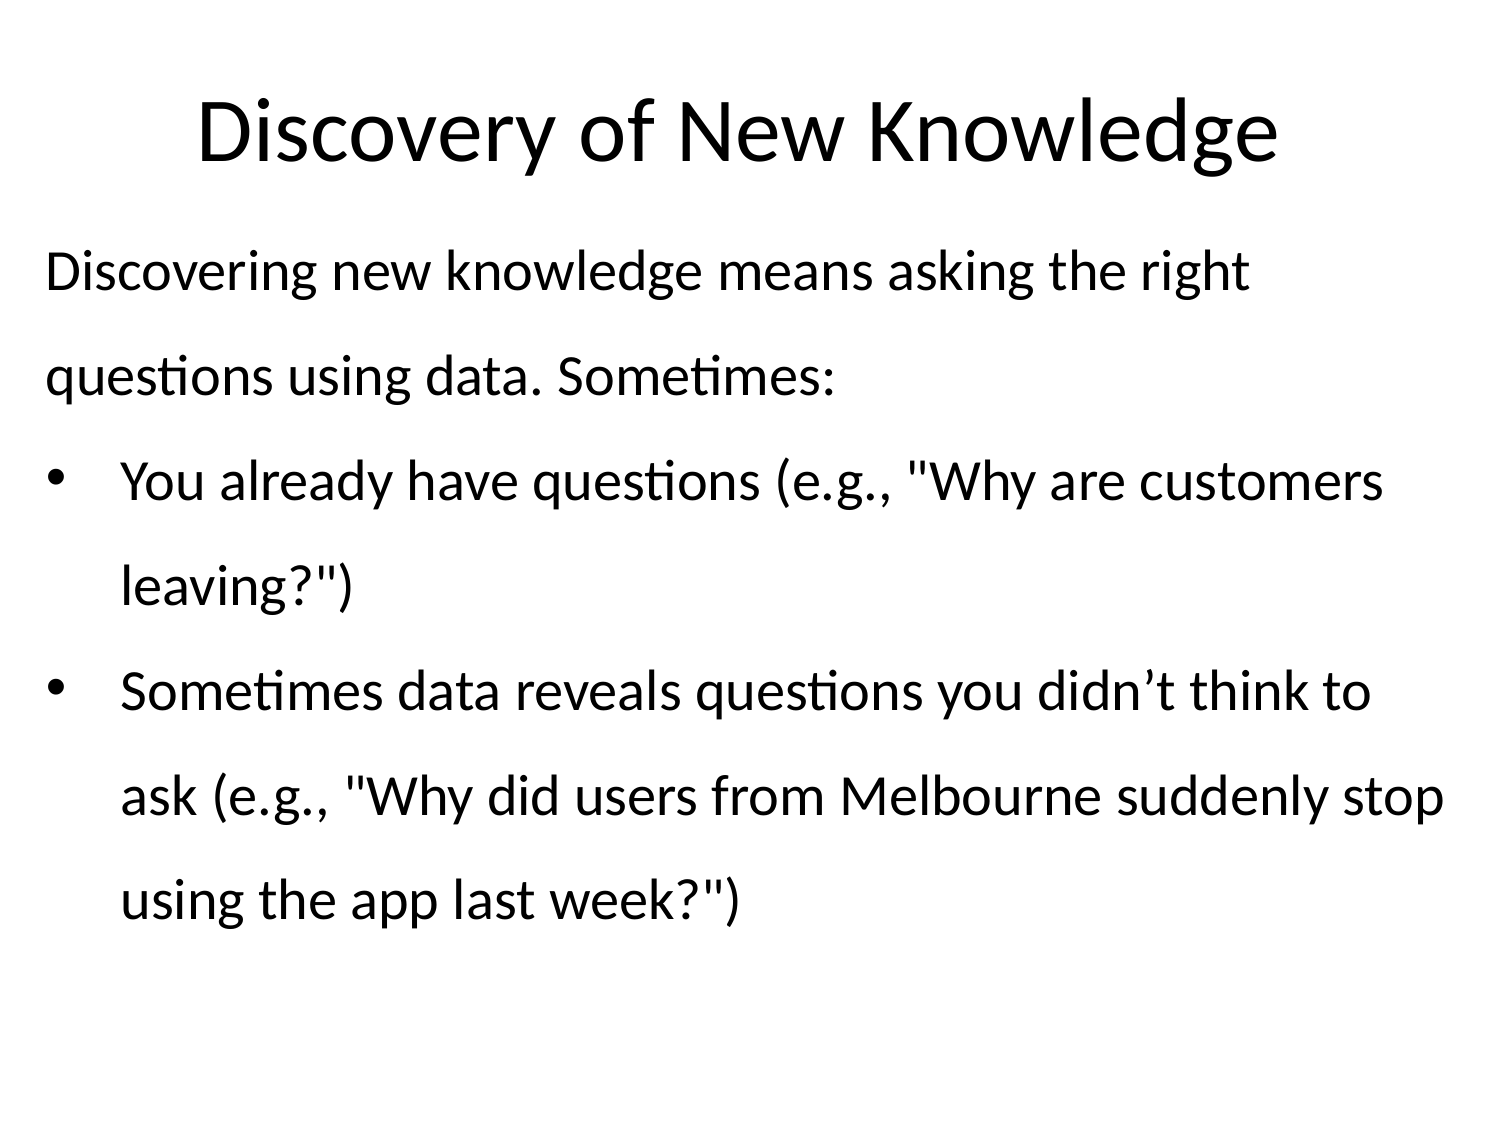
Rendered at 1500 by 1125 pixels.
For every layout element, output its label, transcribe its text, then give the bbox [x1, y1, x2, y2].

text_box Discovery of New Knowledge [0, 70, 1500, 181]
text_box Discovering new knowledge means asking the right questions using data. Sometimes: You already have questions (e.g., "Why are customers leaving?") Sometimes data reveals questions you didn’t think to ask (e.g., "Why did users from Melbourne suddenly stop using the app last week?") [45, 196, 1454, 932]
